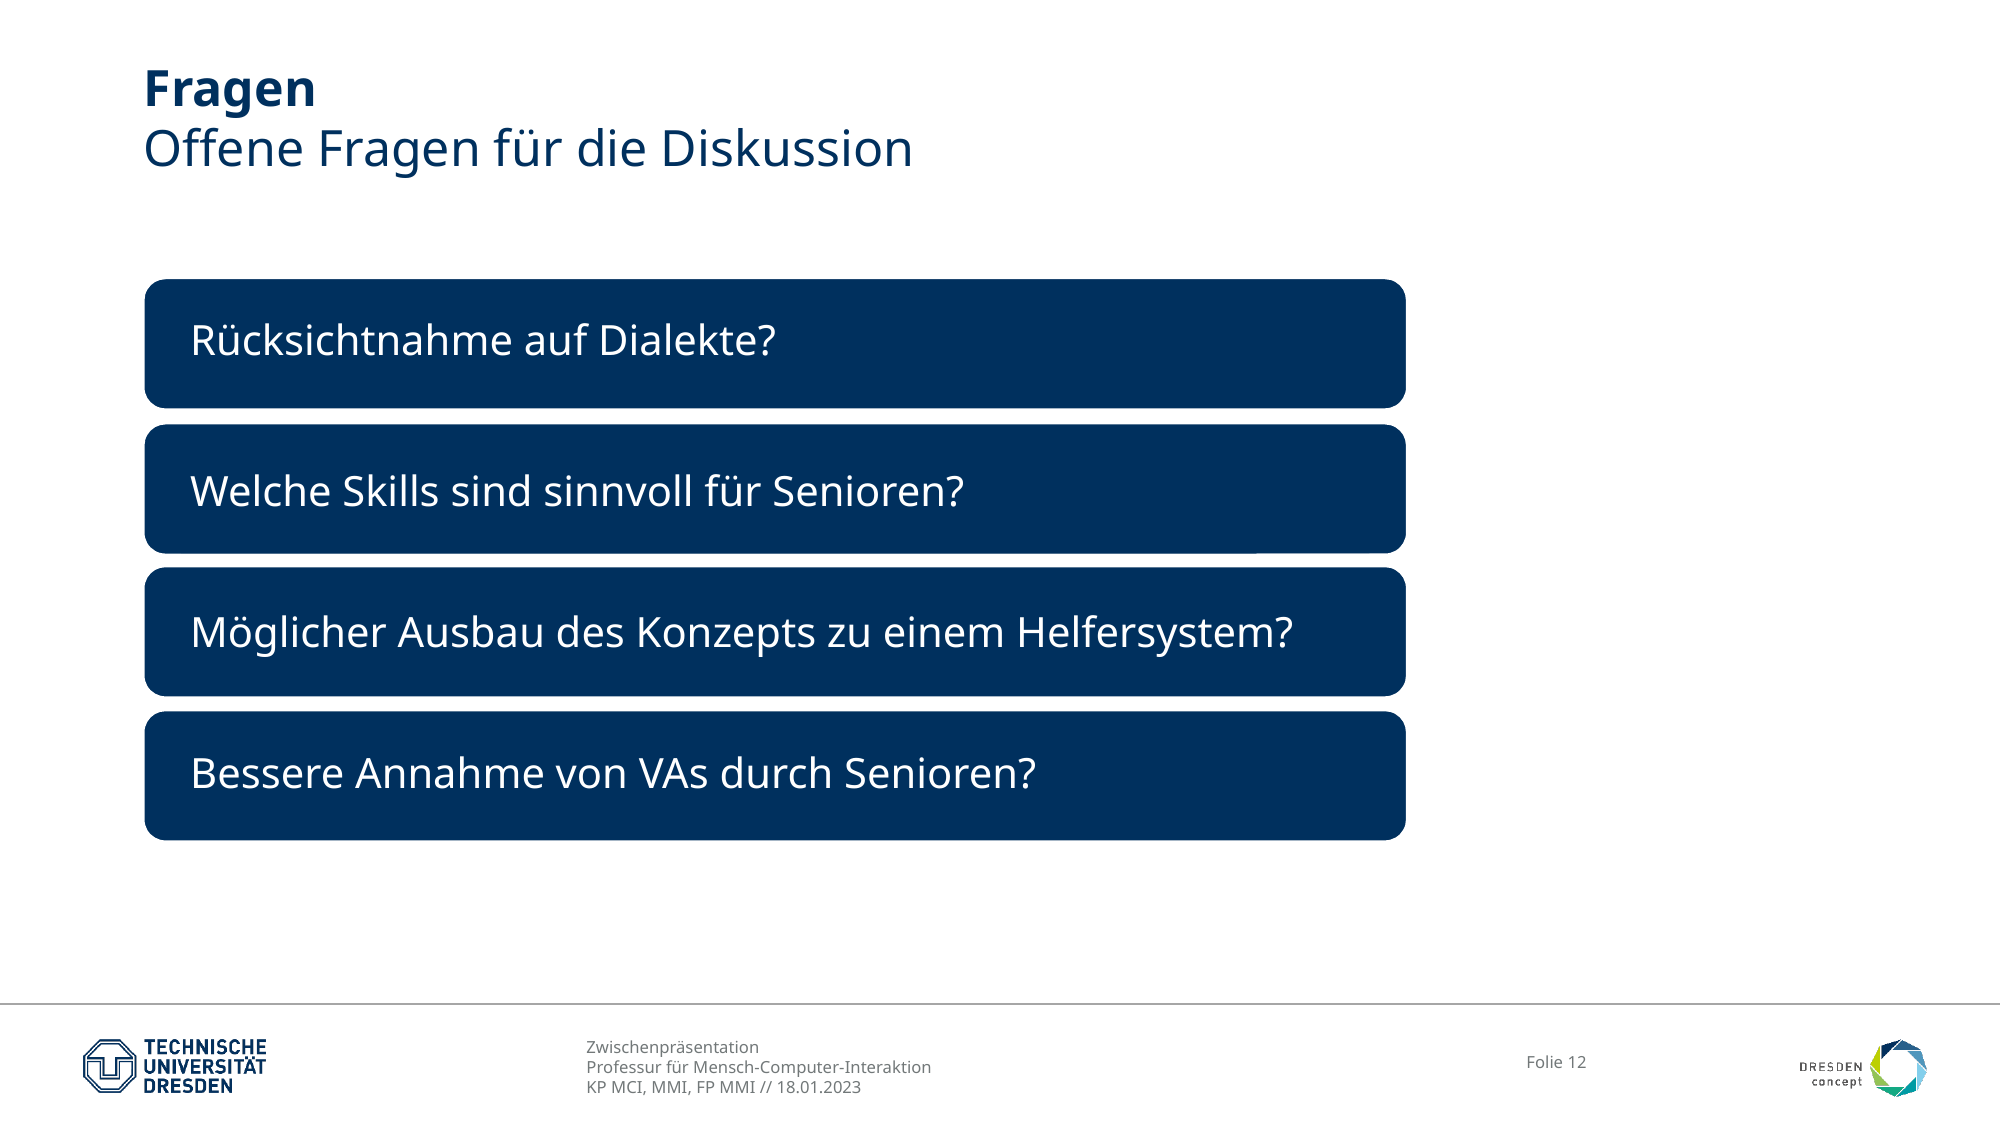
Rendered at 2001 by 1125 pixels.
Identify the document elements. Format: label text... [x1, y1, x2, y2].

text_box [143, 278, 1407, 410]
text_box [143, 710, 1407, 842]
picture [83, 1039, 266, 1093]
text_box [143, 423, 1407, 555]
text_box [143, 566, 1407, 698]
picture [1800, 1039, 1927, 1097]
title Fragen Offene Fragen für die Diskussion [143, 56, 1880, 169]
